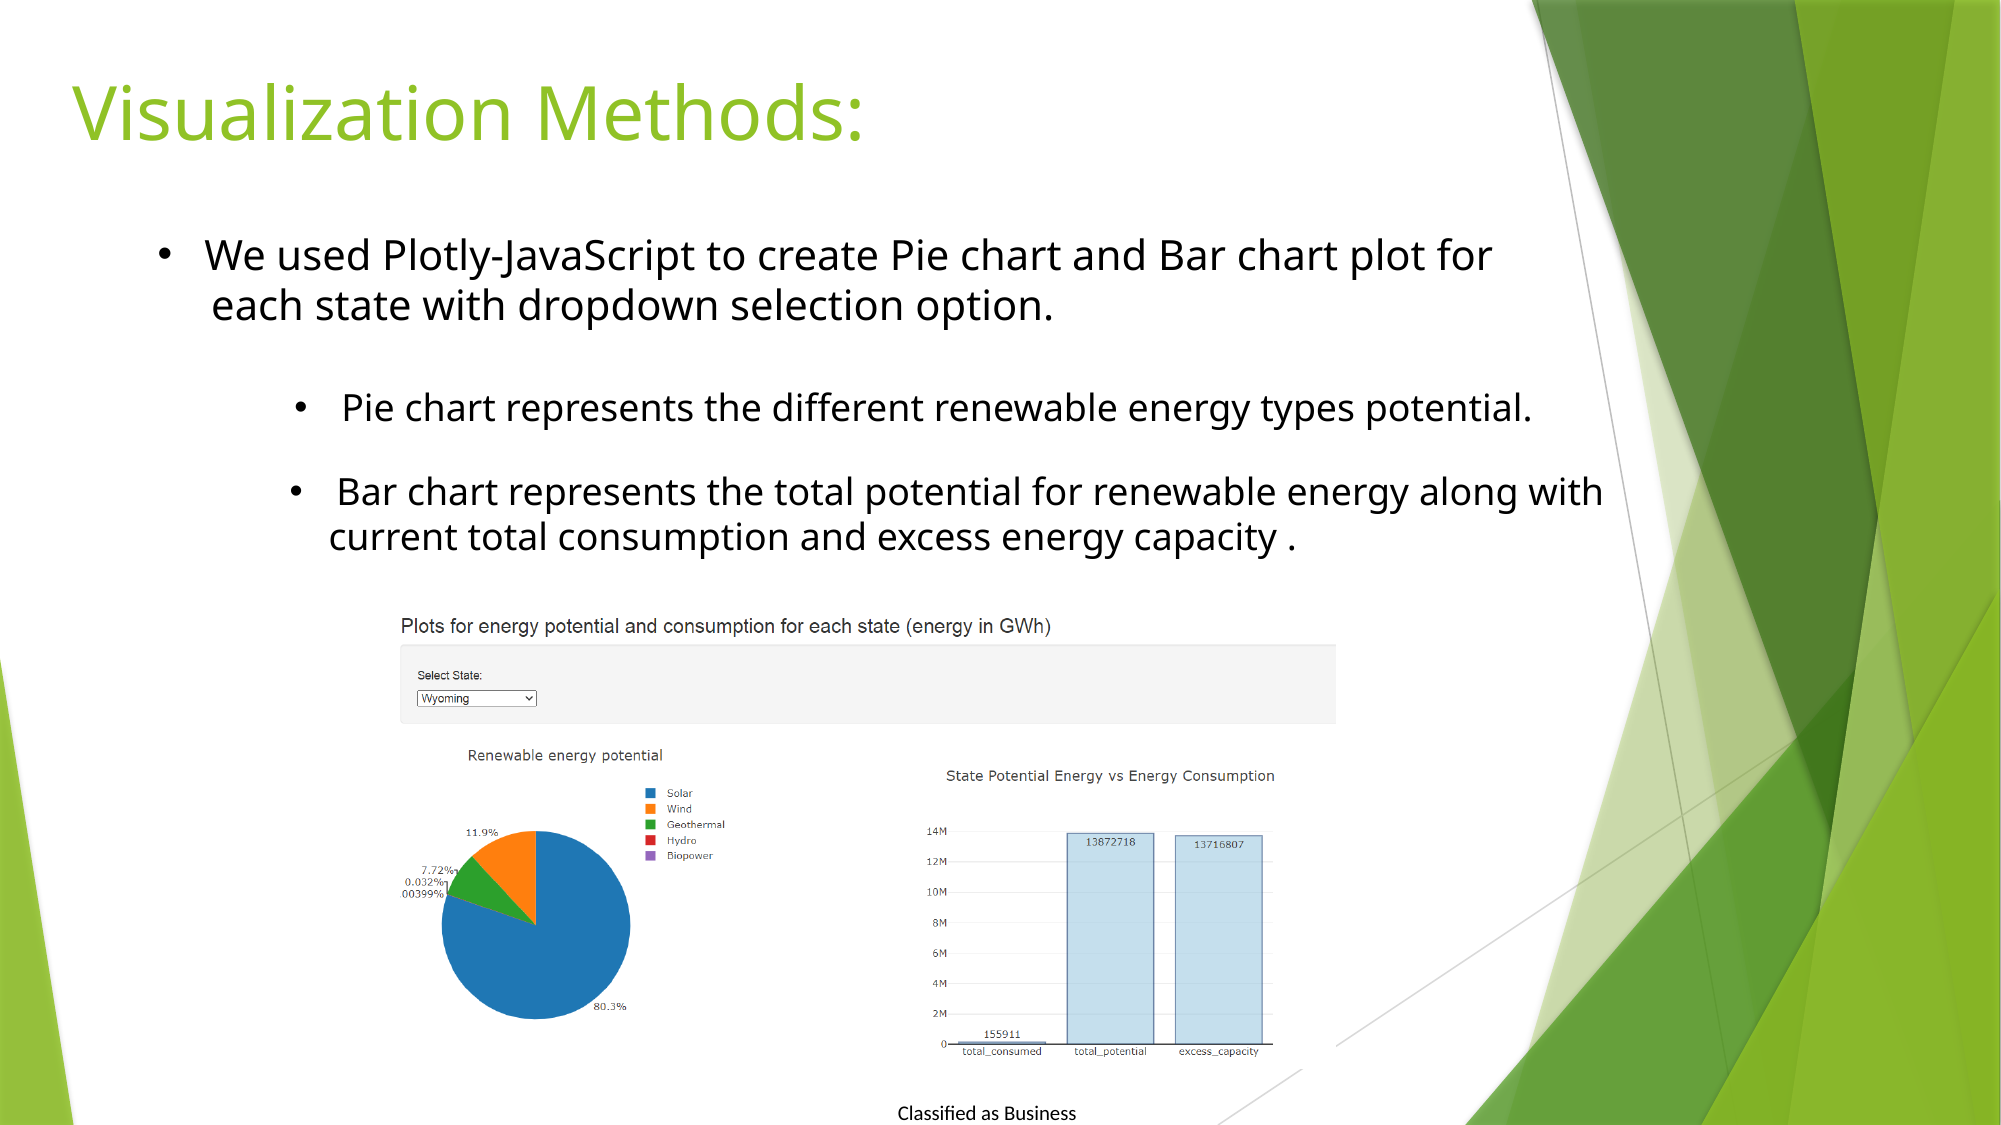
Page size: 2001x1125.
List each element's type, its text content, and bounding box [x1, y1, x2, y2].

text_box Pie chart represents the different renewable energy types potential. [279, 376, 1549, 437]
text_box Bar chart represents the total potential for renewable energy along with current total consumption and excess energy capacity . [274, 460, 1621, 565]
text_box We used Plotly-JavaScript to create Pie chart and Bar chart plot for each state with dropdown selection option. [142, 220, 1509, 336]
picture [372, 611, 1336, 1070]
title Visualization Methods: [57, 57, 1468, 182]
